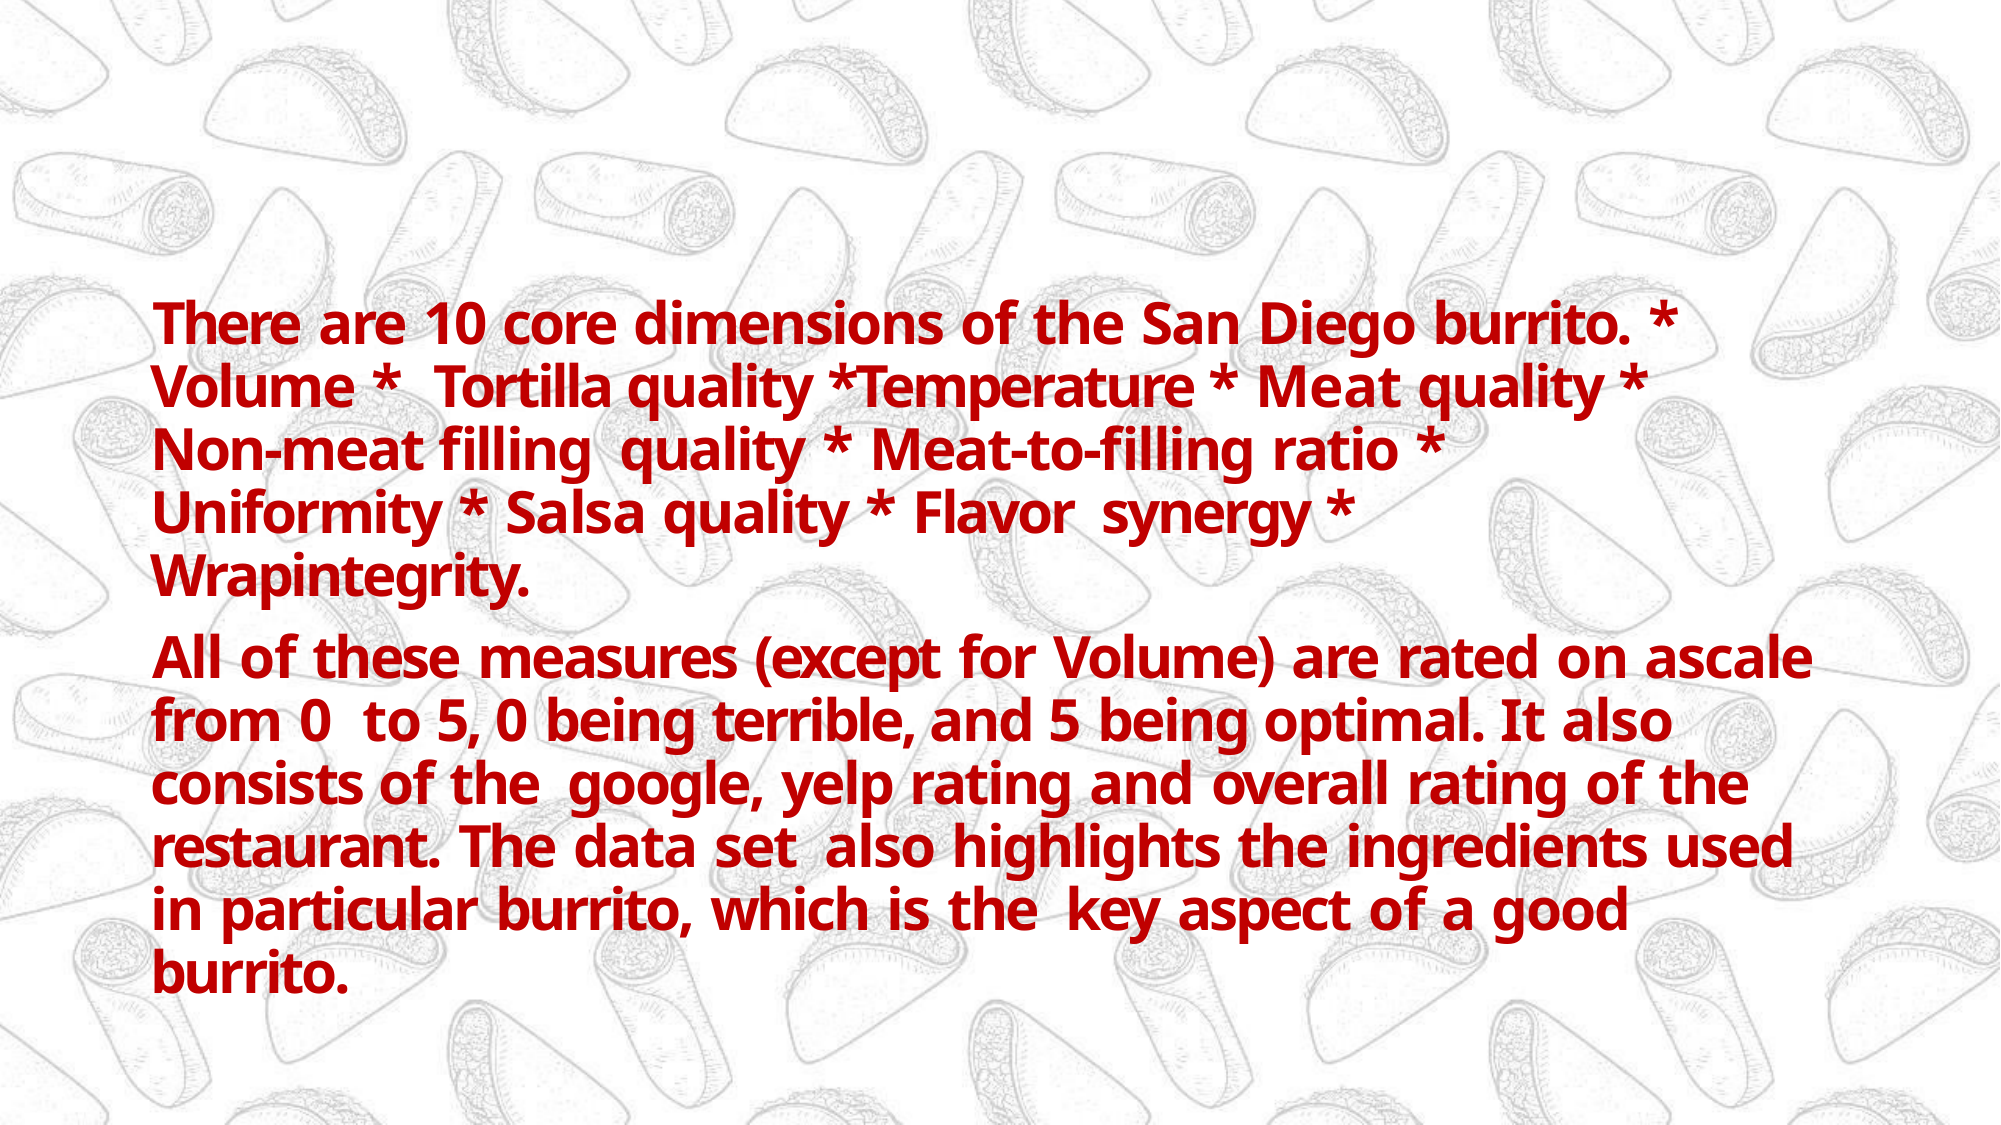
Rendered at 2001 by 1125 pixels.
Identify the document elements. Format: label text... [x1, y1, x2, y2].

picture [0, 0, 2000, 1125]
text_box There are 10 core dimensions of the San Diego burrito. * Volume * Tortilla quality *Temperature * Meat quality * Non-meat filling quality * Meat-to-filling ratio * Uniformity * Salsa quality * Flavor synergy * Wrapintegrity. All of these measures (except for Volume) are rated on ascale from 0 to 5, 0 being terrible, and 5 being optimal. It also consists of the google, yelp rating and overall rating of the restaurant. The data set also highlights the ingredients used in particular burrito, which is the key aspect of a good burrito. [148, 283, 1822, 1006]
